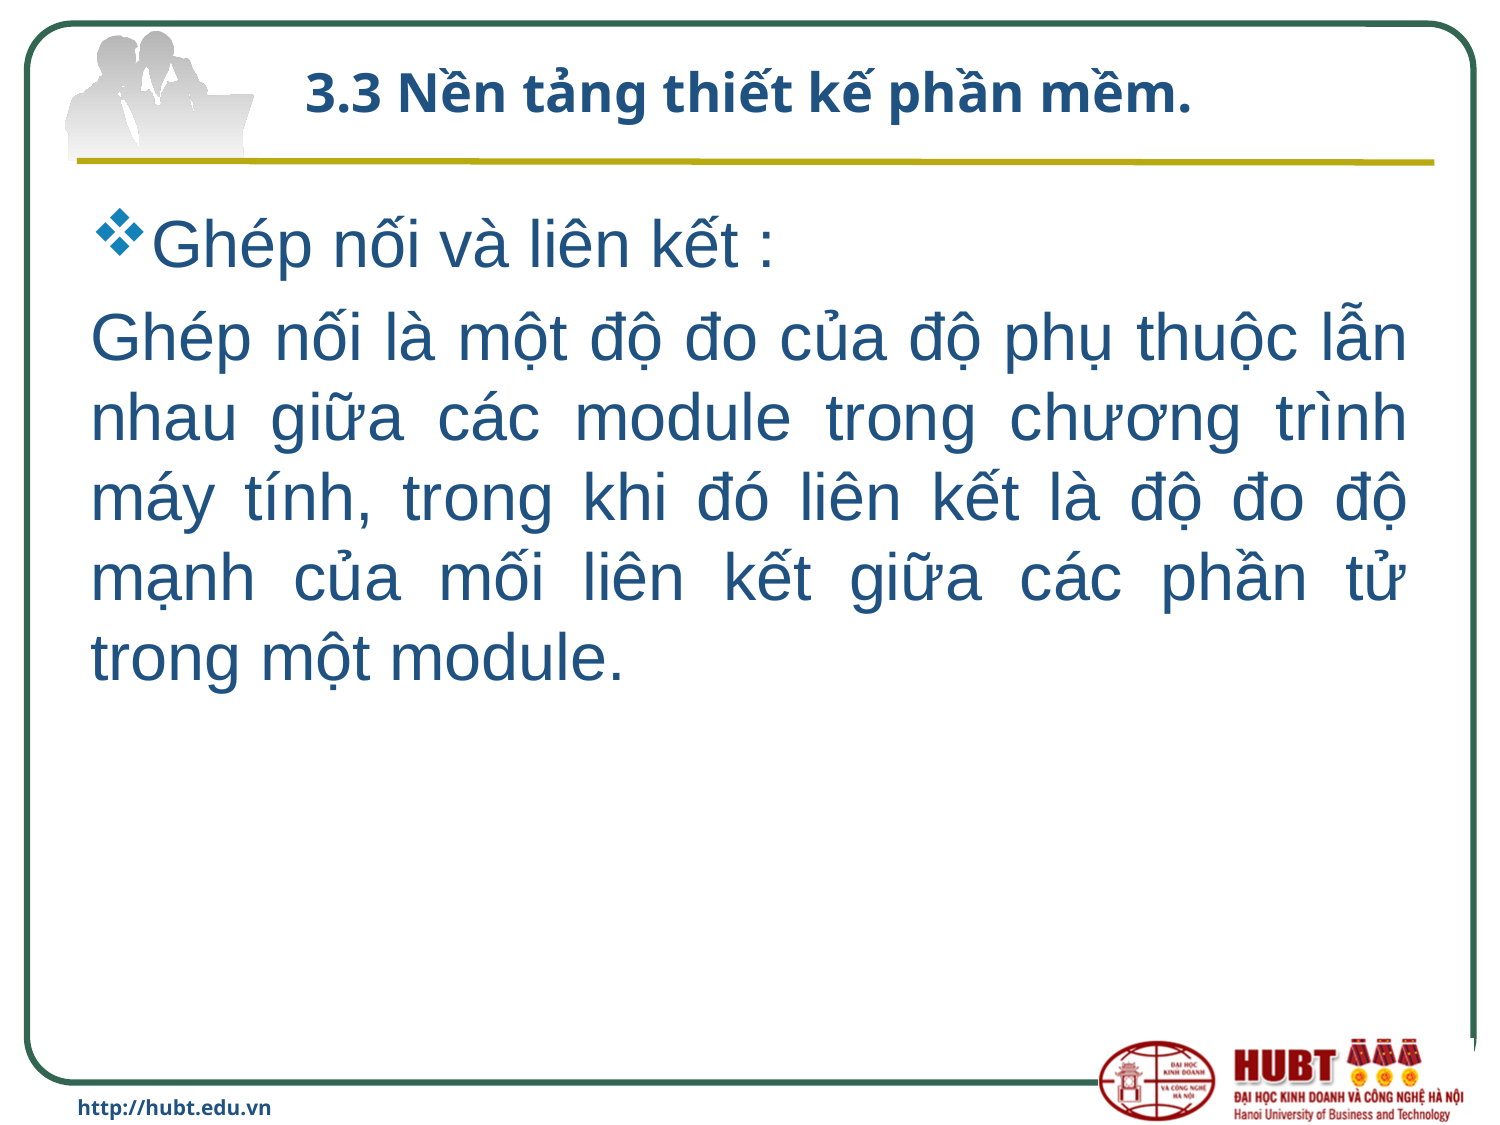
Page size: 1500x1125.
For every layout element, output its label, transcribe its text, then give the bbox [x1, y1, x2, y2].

list Ghép nối và liên kết : Ghép nối là một độ đo của độ phụ thuộc lẫn nhau giữa các module trong chương trình máy tính, trong khi đó liên kết là độ đo độ mạnh của mối liên kết giữa các phần tử trong một module. [75, 192, 1425, 1031]
title 3.3 Nền tảng thiết kế phần mềm. [75, 45, 1425, 138]
slide_number http://hubt.edu.vn [62, 1087, 475, 1125]
picture [1098, 1038, 1474, 1123]
